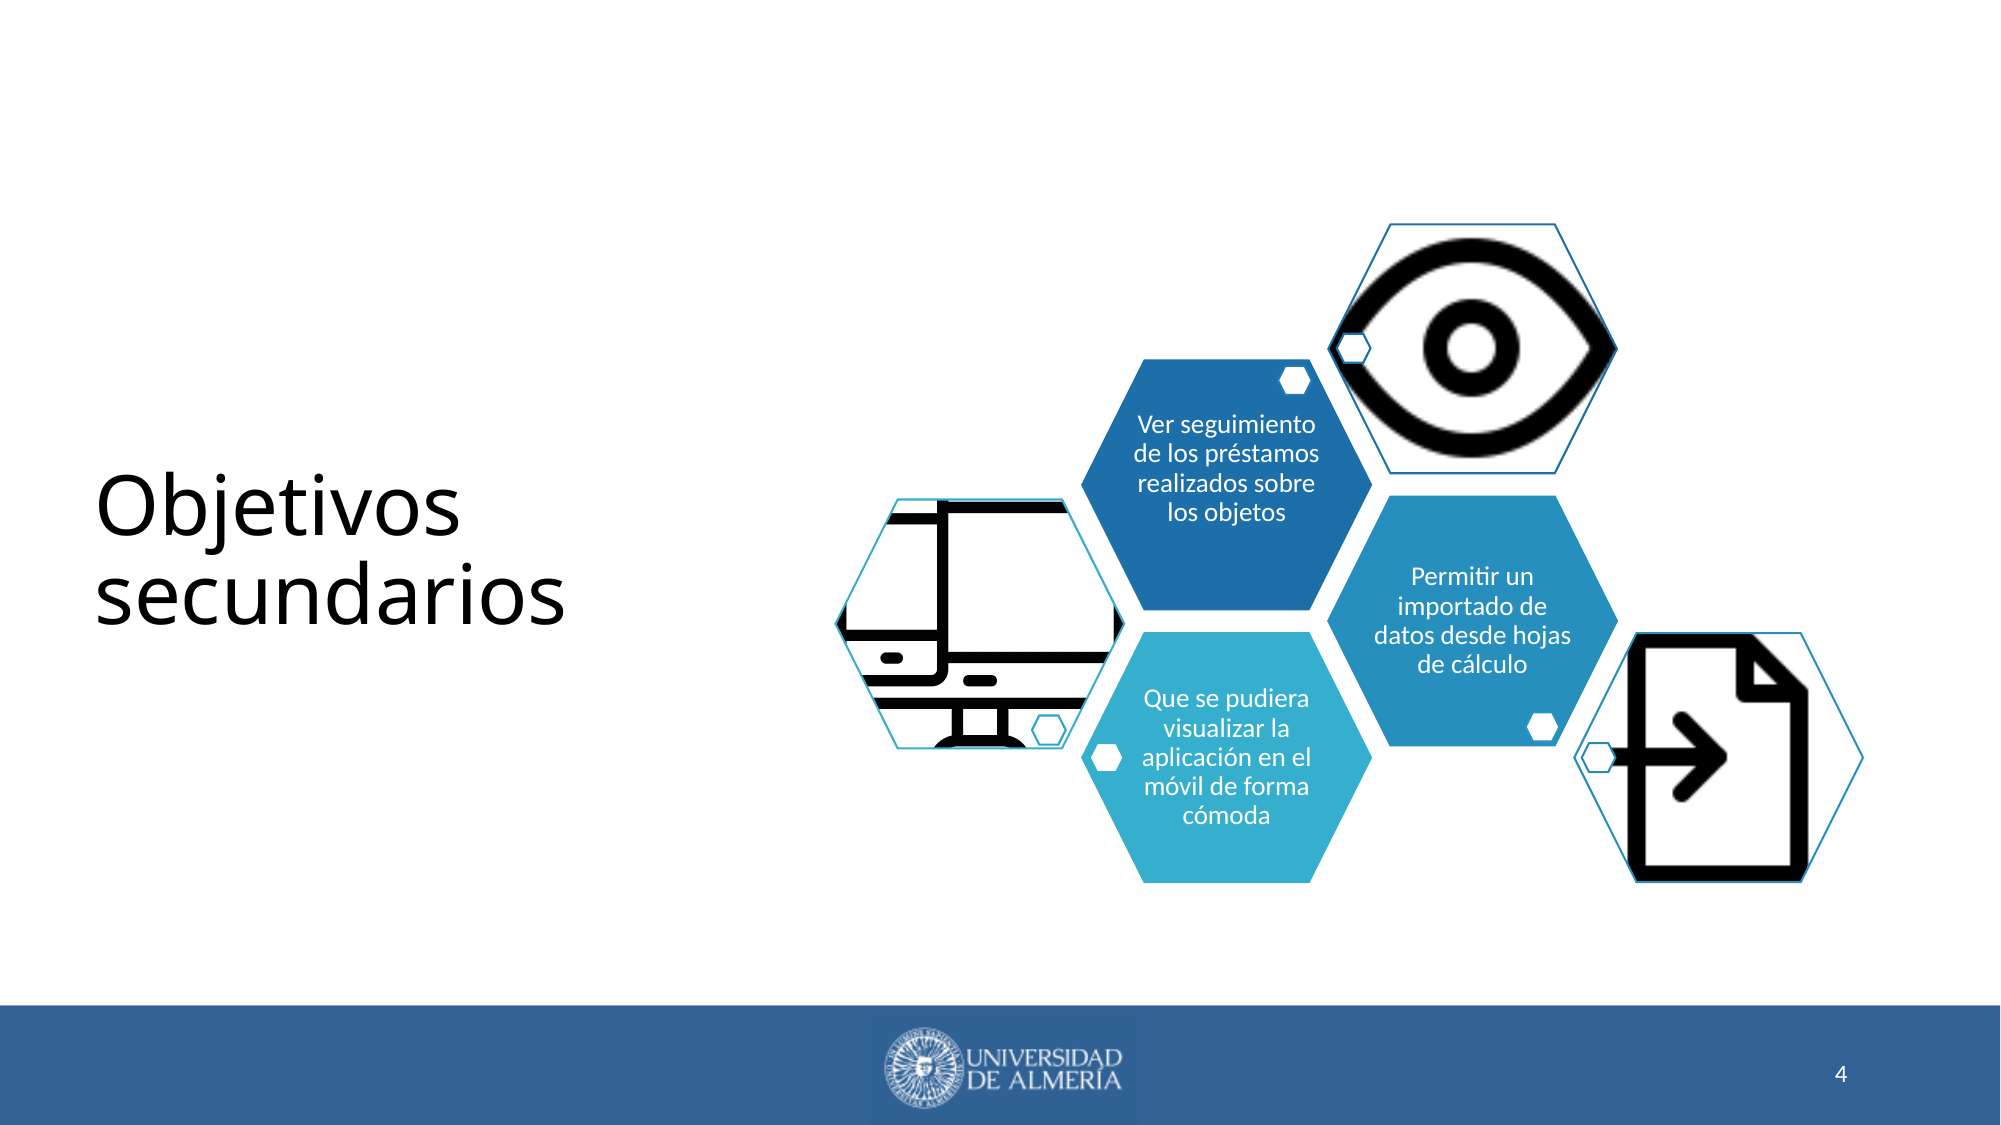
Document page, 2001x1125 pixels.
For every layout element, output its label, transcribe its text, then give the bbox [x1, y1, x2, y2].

slide_number 4 [1412, 1042, 1863, 1103]
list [835, 101, 1863, 1005]
title Objetivos secundarios [79, 101, 704, 1005]
